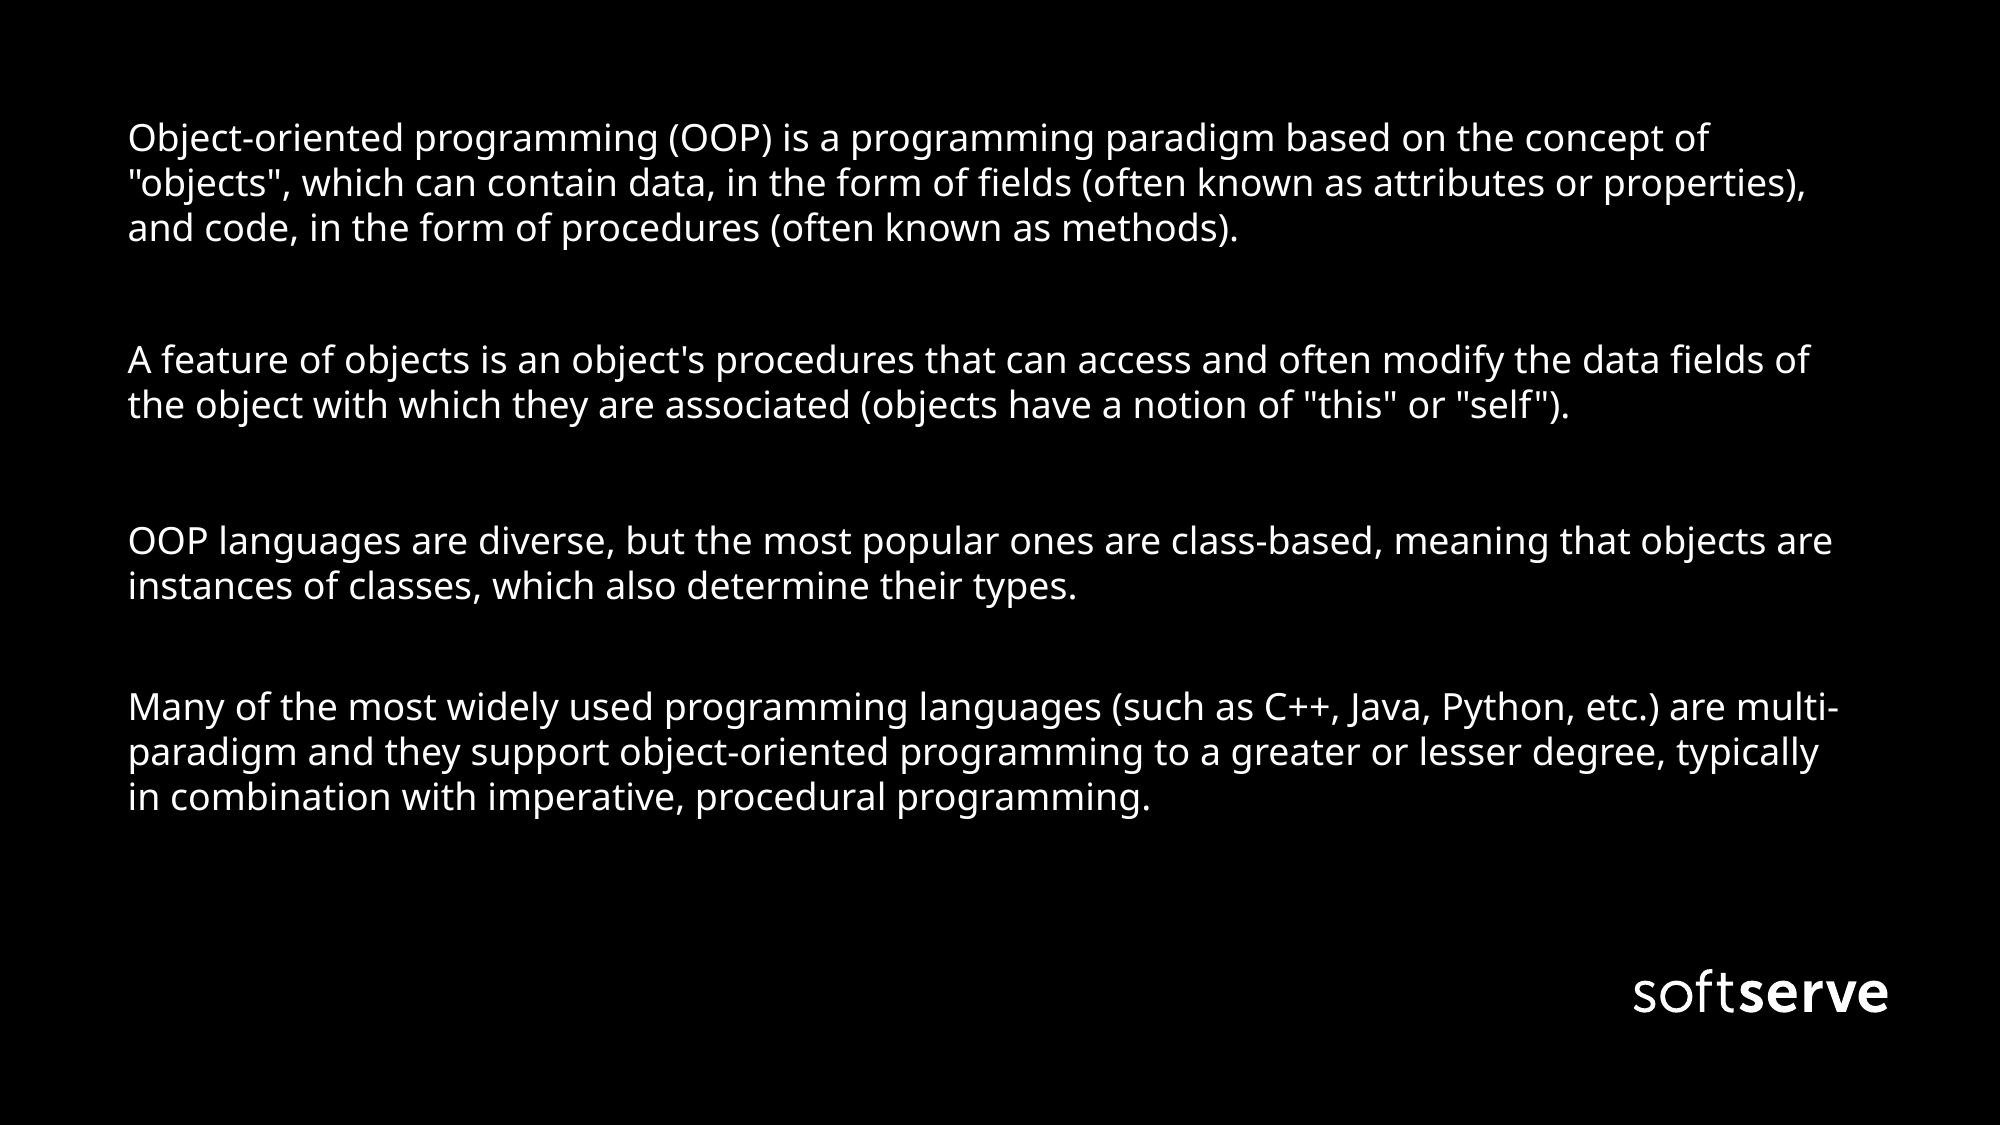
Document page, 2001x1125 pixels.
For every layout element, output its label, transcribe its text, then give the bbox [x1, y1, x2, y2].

text_box A feature of objects is an object's procedures that can access and often modify the data fields of the object with which they are associated (objects have a notion of "this" or "self"). [112, 328, 1877, 436]
text_box Many of the most widely used programming languages (such as C++, Java, Python, etc.) are multi-paradigm and they support object-oriented programming to a greater or lesser degree, typically in combination with imperative, procedural programming. [112, 675, 1877, 827]
text_box OOP languages are diverse, but the most popular ones are class-based, meaning that objects are instances of classes, which also determine their types. [112, 509, 1877, 616]
text_box Object-oriented programming (OOP) is a programming paradigm based on the concept of "objects", which can contain data, in the form of fields (often known as attributes or properties), and code, in the form of procedures (often known as methods). [112, 106, 1877, 258]
